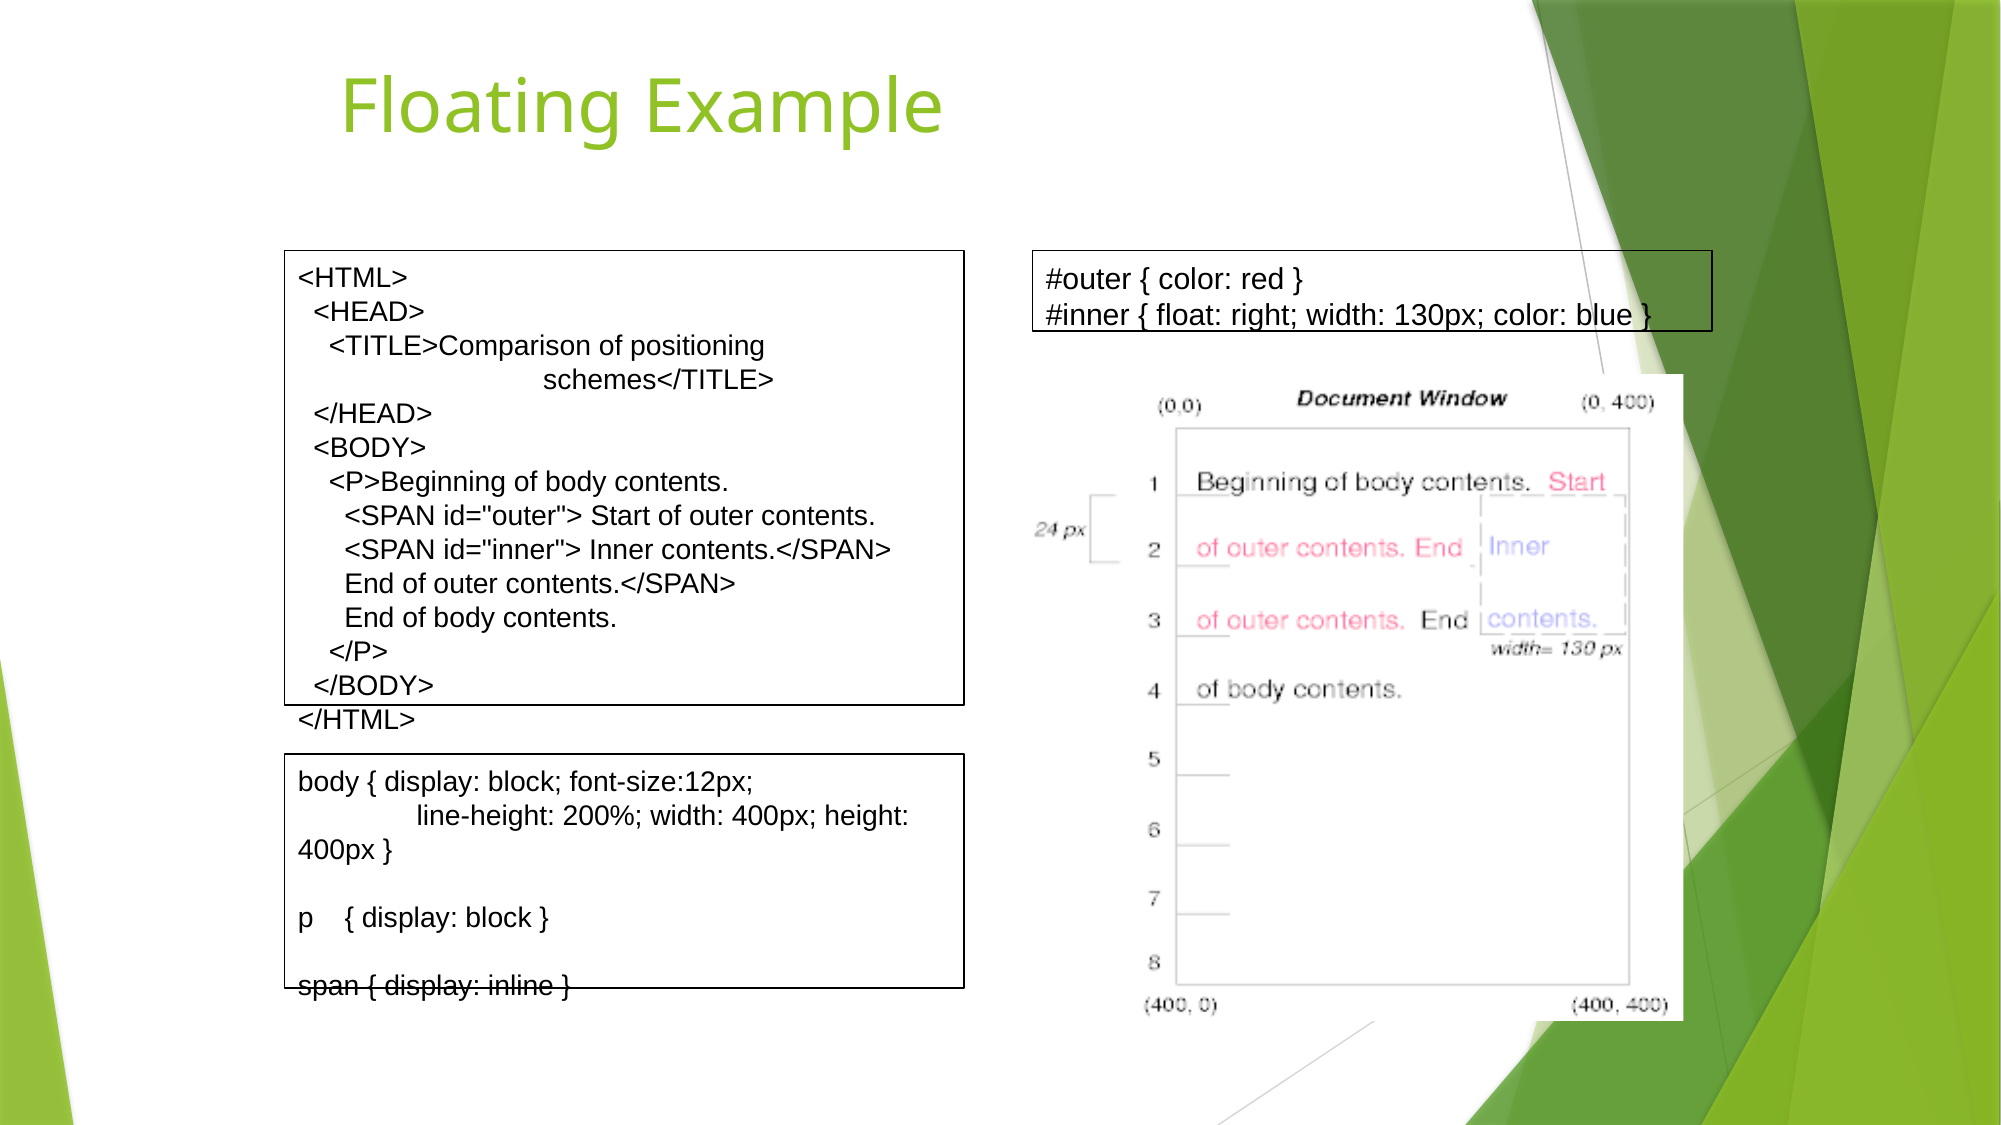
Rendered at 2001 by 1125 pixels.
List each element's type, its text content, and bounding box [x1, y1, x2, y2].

picture [1002, 373, 1684, 1022]
text_box #outer { color: red } #inner { float: right; width: 130px; color: blue } [1032, 250, 1713, 332]
text_box body { display: block; font-size:12px; line-height: 200%; width: 400px; height: 400px } p { display: block } span { display: inline } [284, 754, 965, 989]
text_box <HTML> <HEAD> <TITLE>Comparison of positioning schemes</TITLE> </HEAD> <BODY> <P>Beginning of body contents. <SPAN id="outer"> Start of outer contents. <SPAN id="inner"> Inner contents.</SPAN> End of outer contents.</SPAN> End of body contents. </P> </BODY> </HTML> [284, 250, 965, 706]
title Floating Example [324, 51, 1675, 226]
